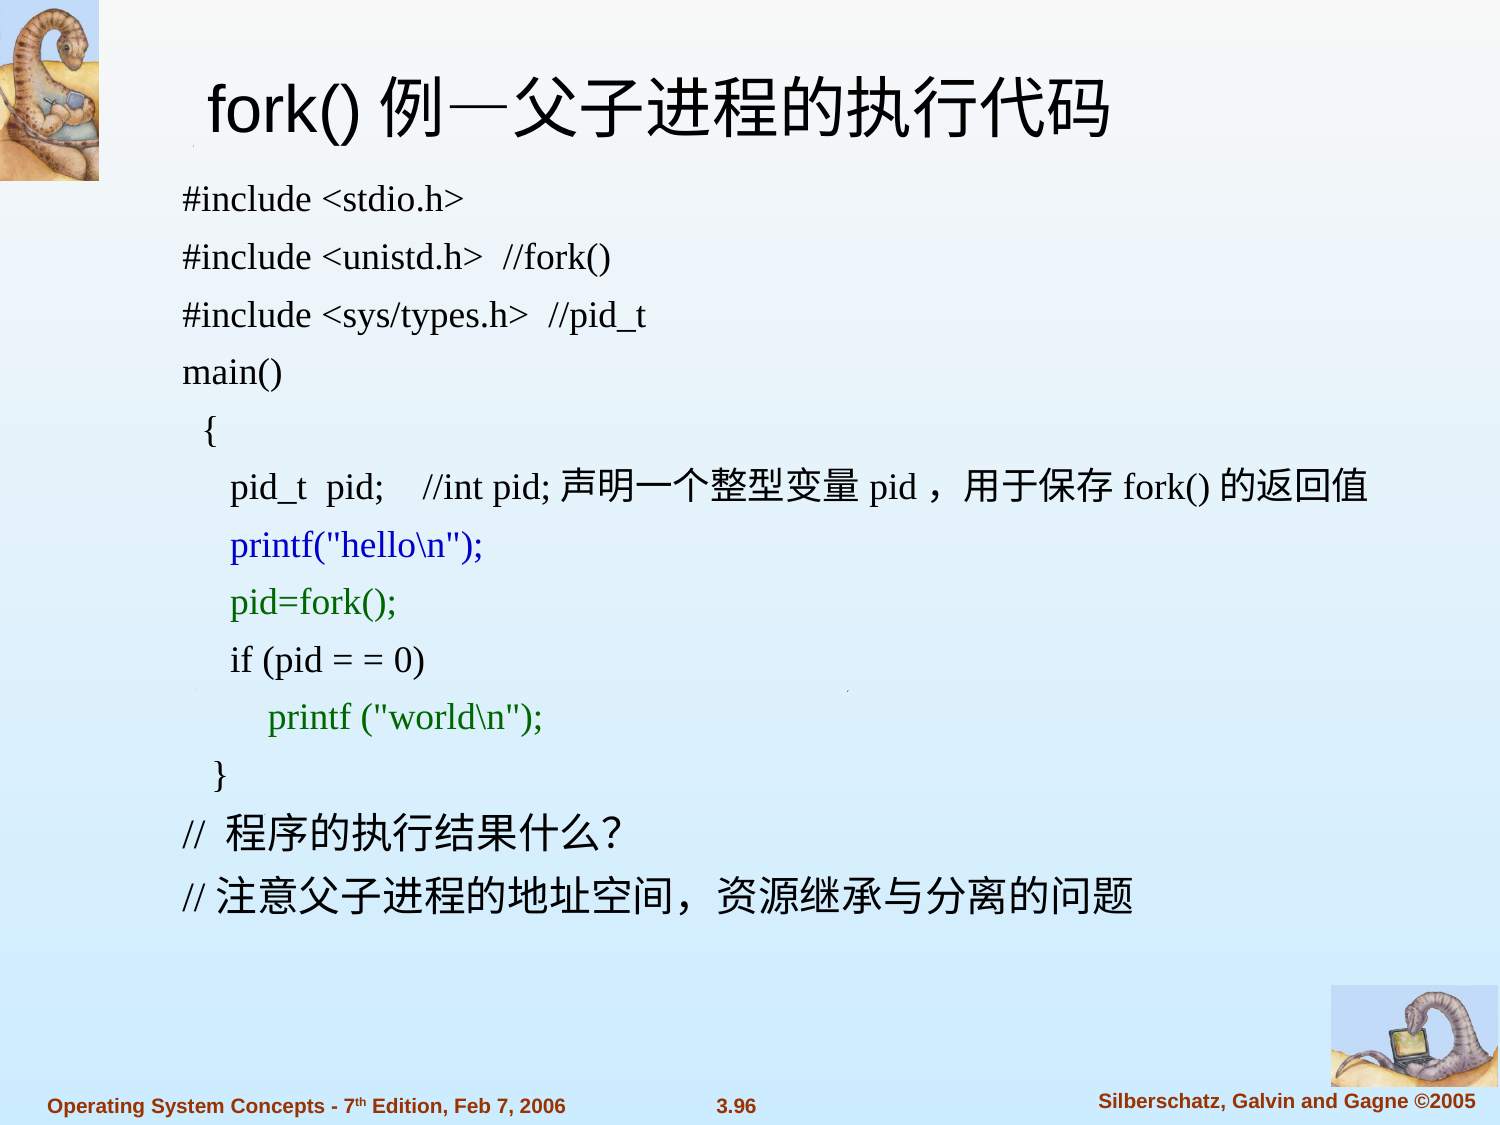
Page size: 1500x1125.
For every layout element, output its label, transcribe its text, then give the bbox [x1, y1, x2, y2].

picture [0, 0, 99, 181]
list #include <stdio.h> #include <unistd.h> //fork() #include <sys/types.h> //pid_t main() { pid_t pid; //int pid;声明一个整型变量pid，用于保存fork()的返回值 printf("hello\n"); pid=fork(); if (pid = = 0) printf ("world\n"); } // 程序的执行结果什么？ //注意父子进程的地址空间，资源继承与分离的问题 [167, 166, 1398, 928]
title fork()例—父子进程的执行代码 [192, 14, 1468, 154]
picture [1331, 985, 1498, 1087]
